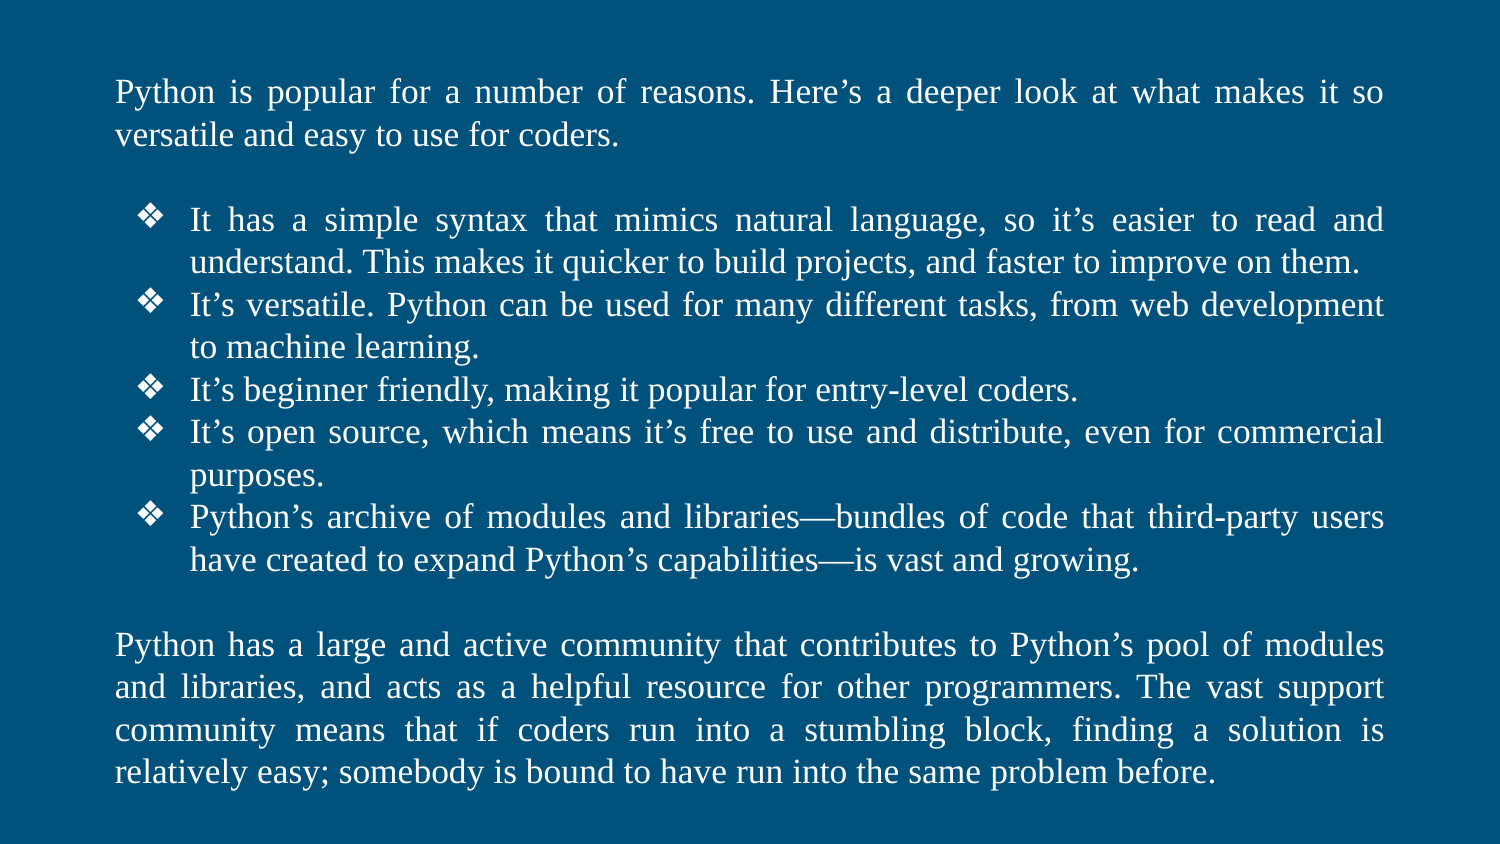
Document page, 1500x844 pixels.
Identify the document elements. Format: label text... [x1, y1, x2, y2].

text_box Python is popular for a number of reasons. Here’s a deeper look at what makes it so versatile and easy to use for coders. It has a simple syntax that mimics natural language, so it’s easier to read and understand. This makes it quicker to build projects, and faster to improve on them. It’s versatile. Python can be used for many different tasks, from web development to machine learning. It’s beginner friendly, making it popular for entry-level coders. It’s open source, which means it’s free to use and distribute, even for commercial purposes. Python’s archive of modules and libraries—bundles of code that third-party users have created to expand Python’s capabilities—is vast and growing. Python has a large and active community that contributes to Python’s pool of modules and libraries, and acts as a helpful resource for other programmers. The vast support community means that if coders run into a stumbling block, finding a solution is relatively easy; somebody is bound to have run into the same problem before. [99, 53, 1401, 806]
